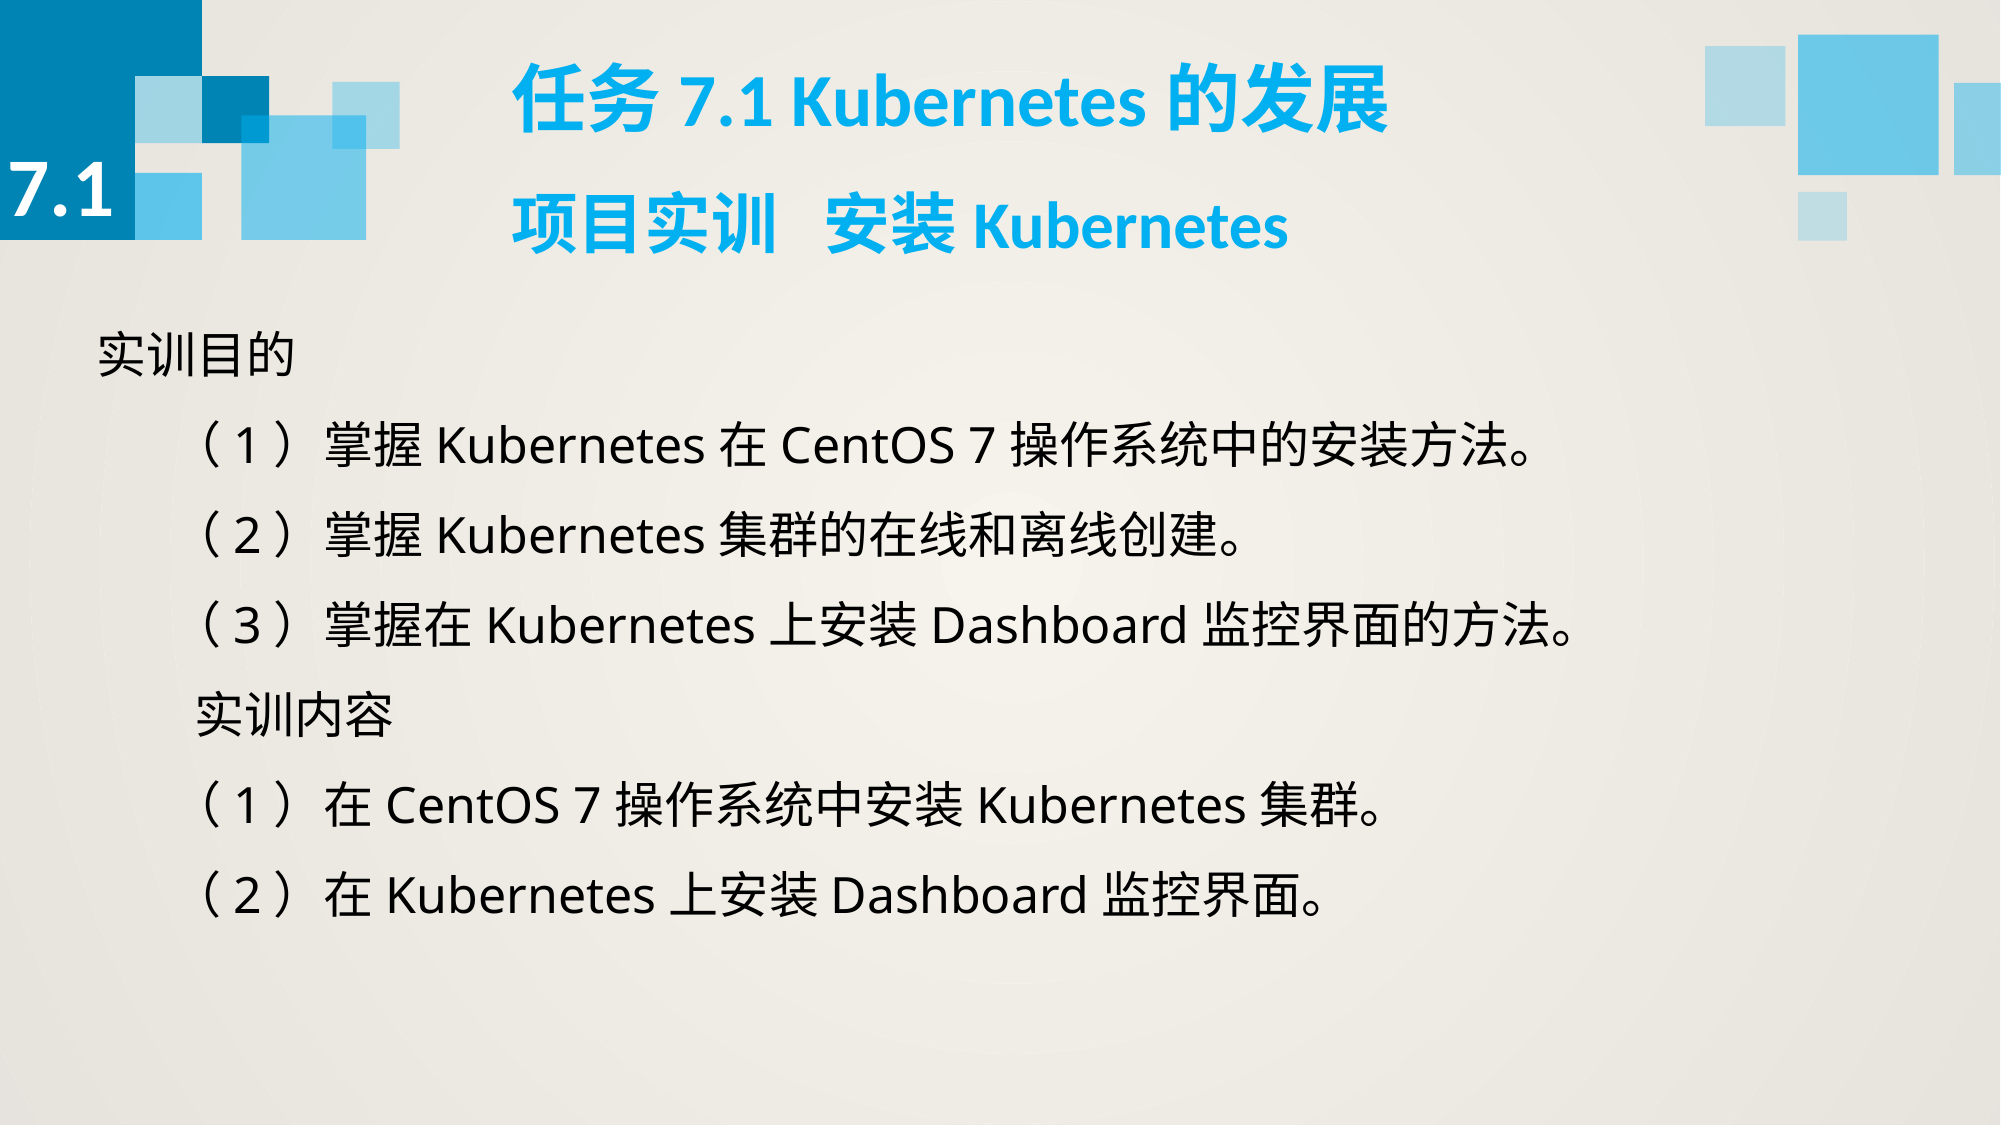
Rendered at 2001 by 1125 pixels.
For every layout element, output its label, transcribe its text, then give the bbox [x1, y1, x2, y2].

list 项目实训 安装Kubernetes [496, 149, 1663, 250]
text_box 实训目的 （1）掌握Kubernetes在CentOS 7操作系统中的安装方法。 （2）掌握Kubernetes集群的在线和离线创建。 （3）掌握在Kubernetes上安装Dashboard监控界面的方法。 实训内容 （1）在CentOS 7操作系统中安装Kubernetes集群。 （2）在Kubernetes上安装Dashboard监控界面。 [81, 286, 2000, 931]
list 任务7.1 Kubernetes的发展 [496, 17, 1663, 149]
list 7.1 [0, 95, 150, 232]
